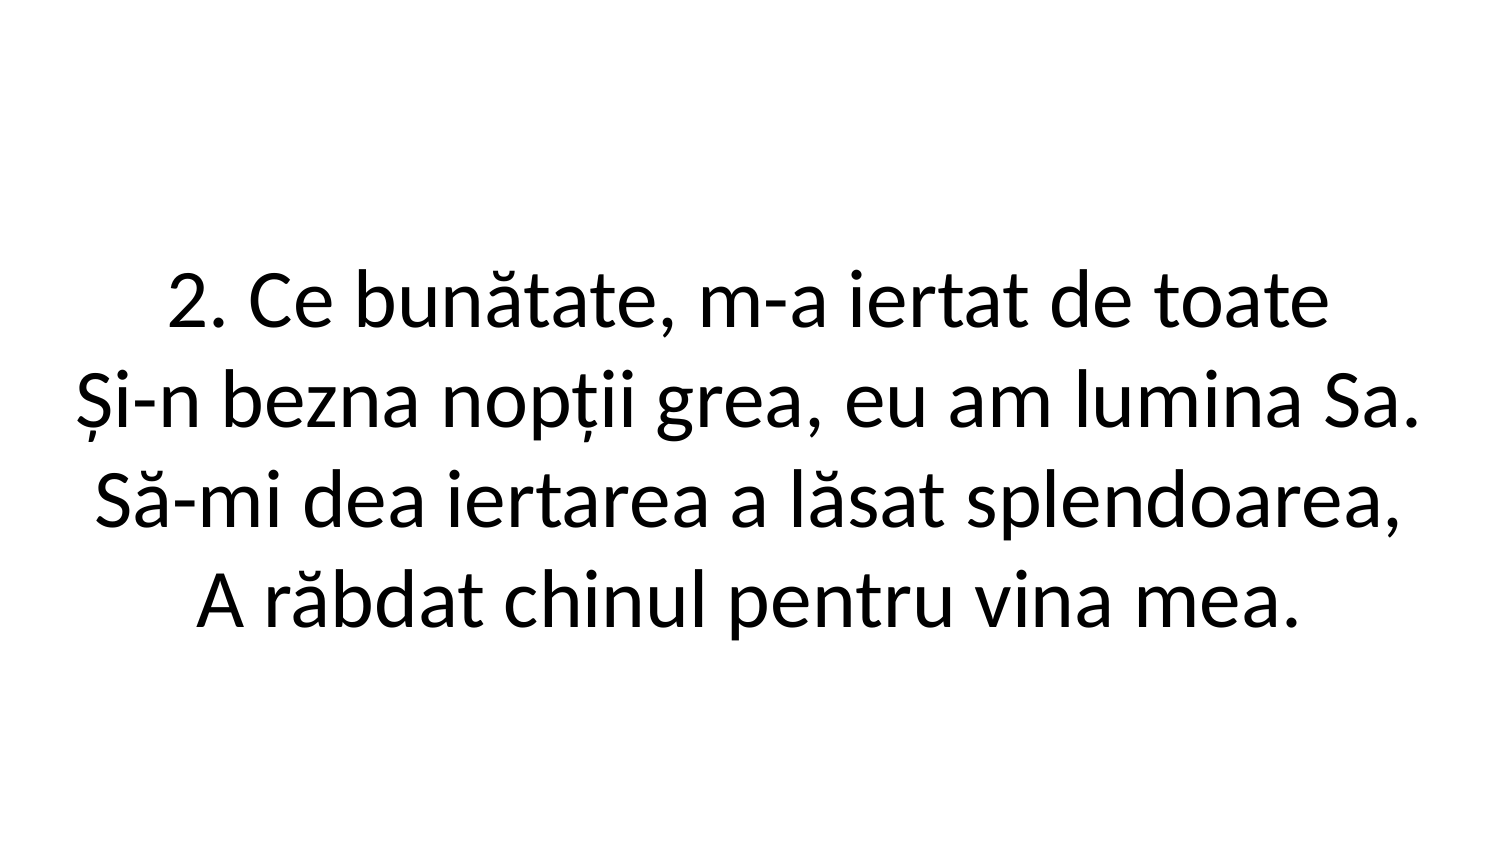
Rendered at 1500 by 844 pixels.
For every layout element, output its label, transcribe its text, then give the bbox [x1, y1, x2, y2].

text_box 2. Ce bunătate, m-a iertat de toate Și-n bezna nopții grea, eu am lumina Sa. Să-mi dea iertarea a lăsat splendoarea, A răbdat chinul pentru vina mea. [61, 192, 1439, 652]
